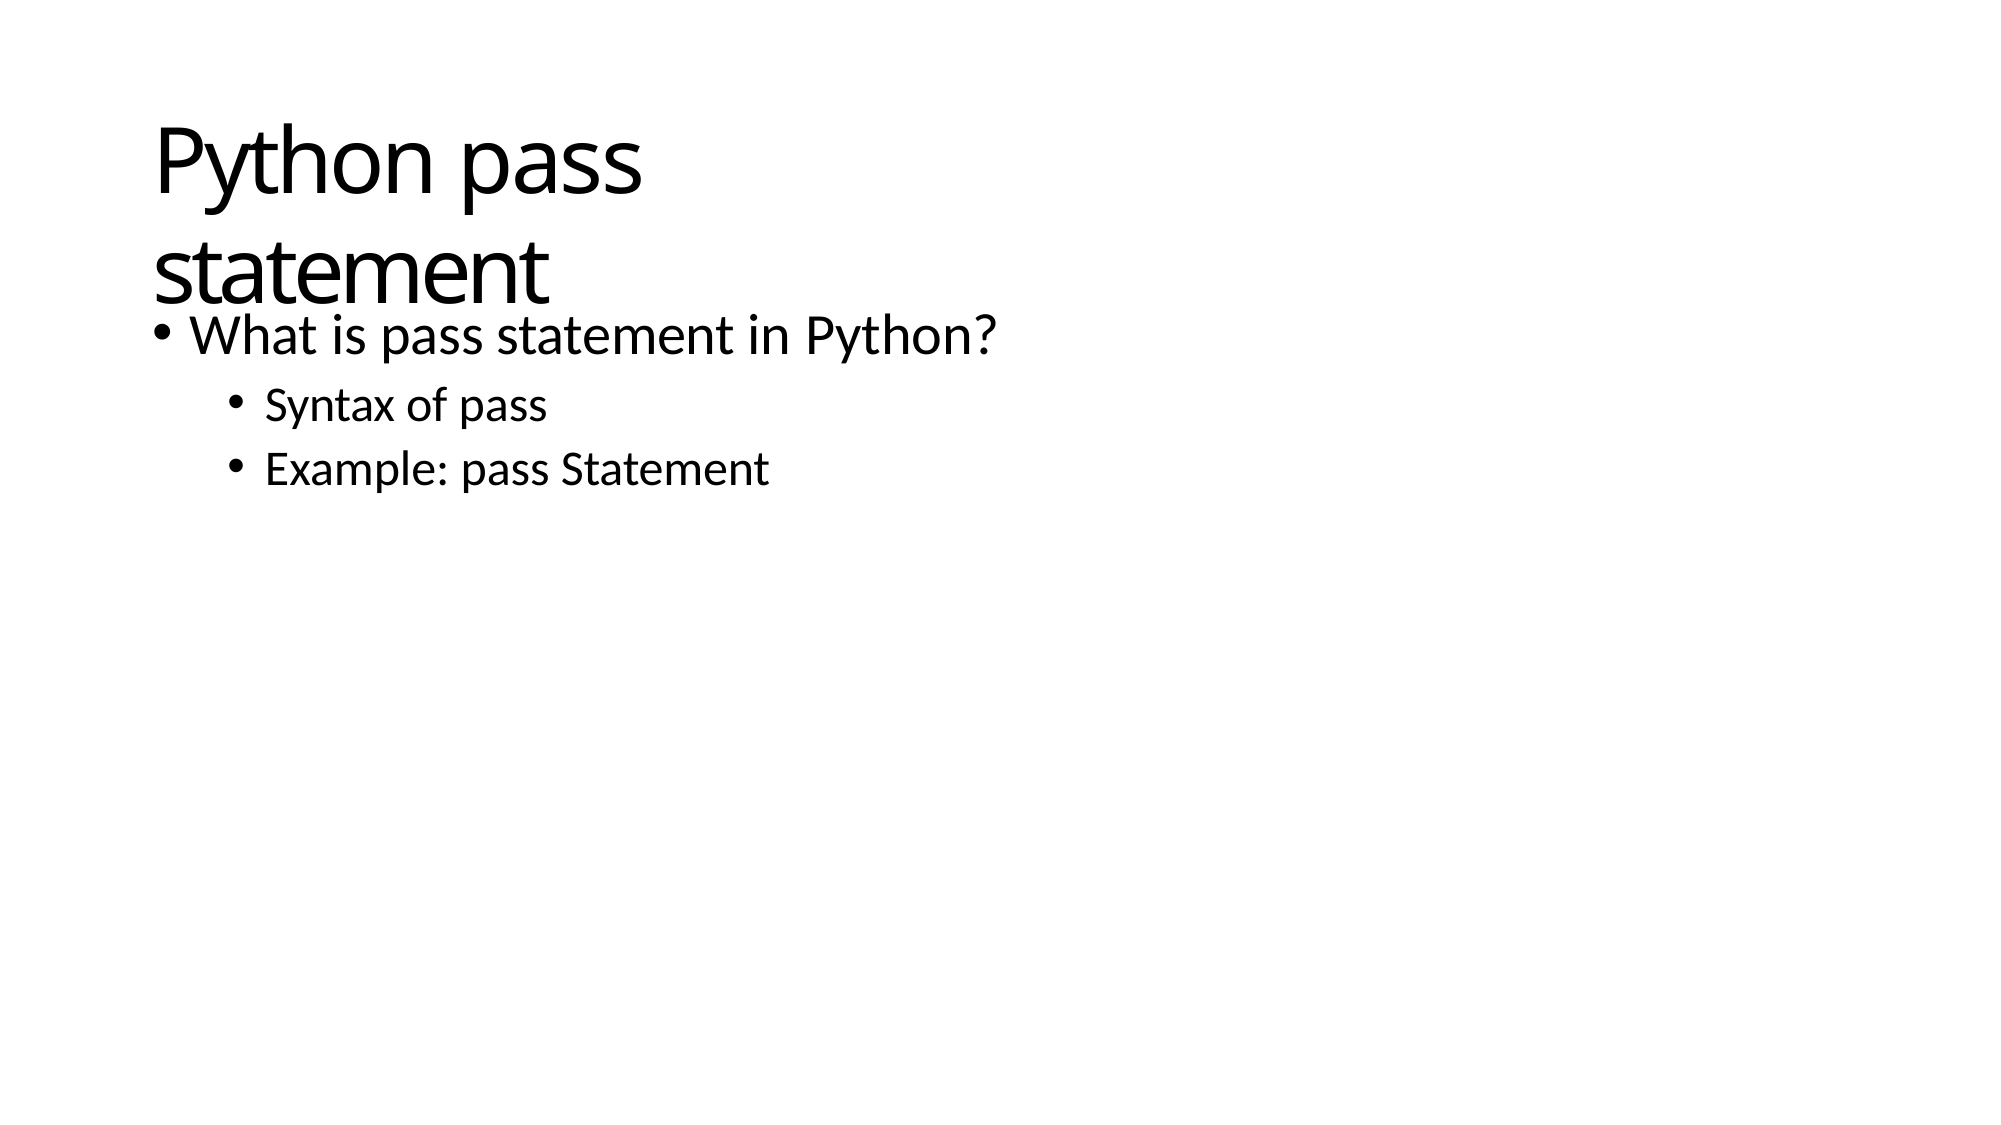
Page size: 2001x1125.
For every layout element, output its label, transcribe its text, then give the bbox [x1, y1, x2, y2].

title Python pass statement [150, 100, 993, 288]
text_box What is pass statement in Python? Syntax of pass Example: pass Statement [150, 288, 1010, 496]
